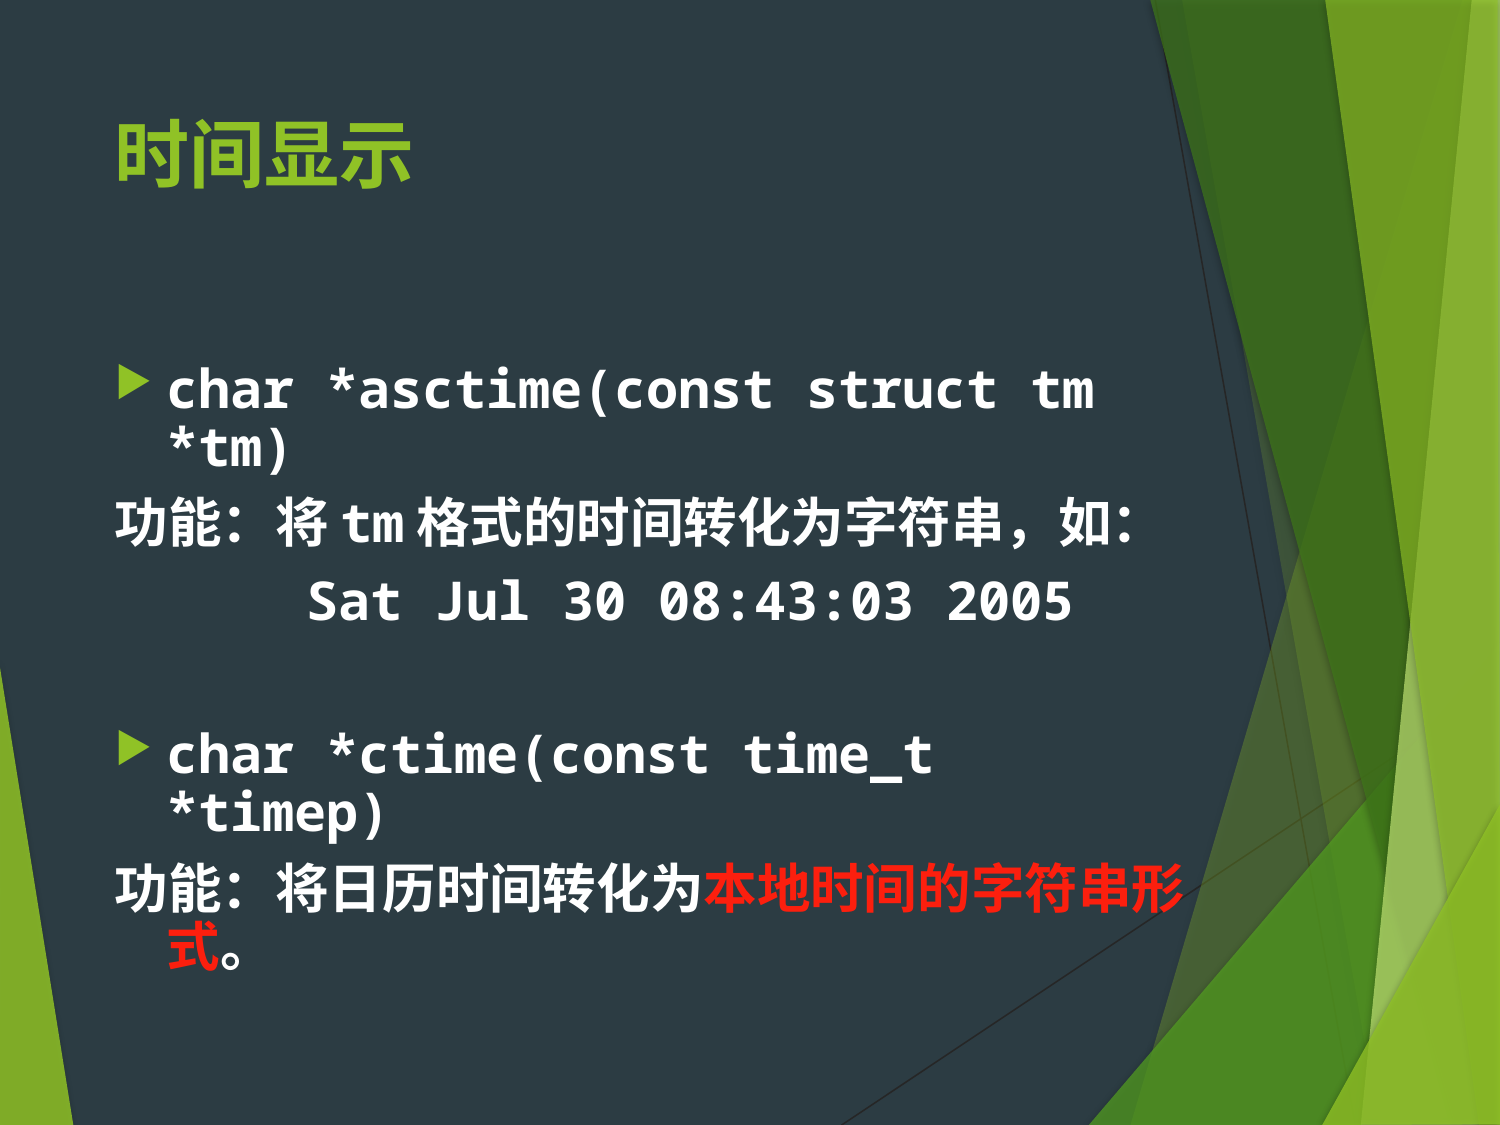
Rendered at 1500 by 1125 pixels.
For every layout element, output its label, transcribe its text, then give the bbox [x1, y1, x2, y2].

list char *asctime(const struct tm *tm) 功能：将tm格式的时间转化为字符串，如： Sat Jul 30 08:43:03 2005 char *ctime(const time_t *timep) 功能：将日历时间转化为本地时间的字符串形式。 [99, 354, 1200, 992]
title 时间显示 [99, 99, 1142, 317]
